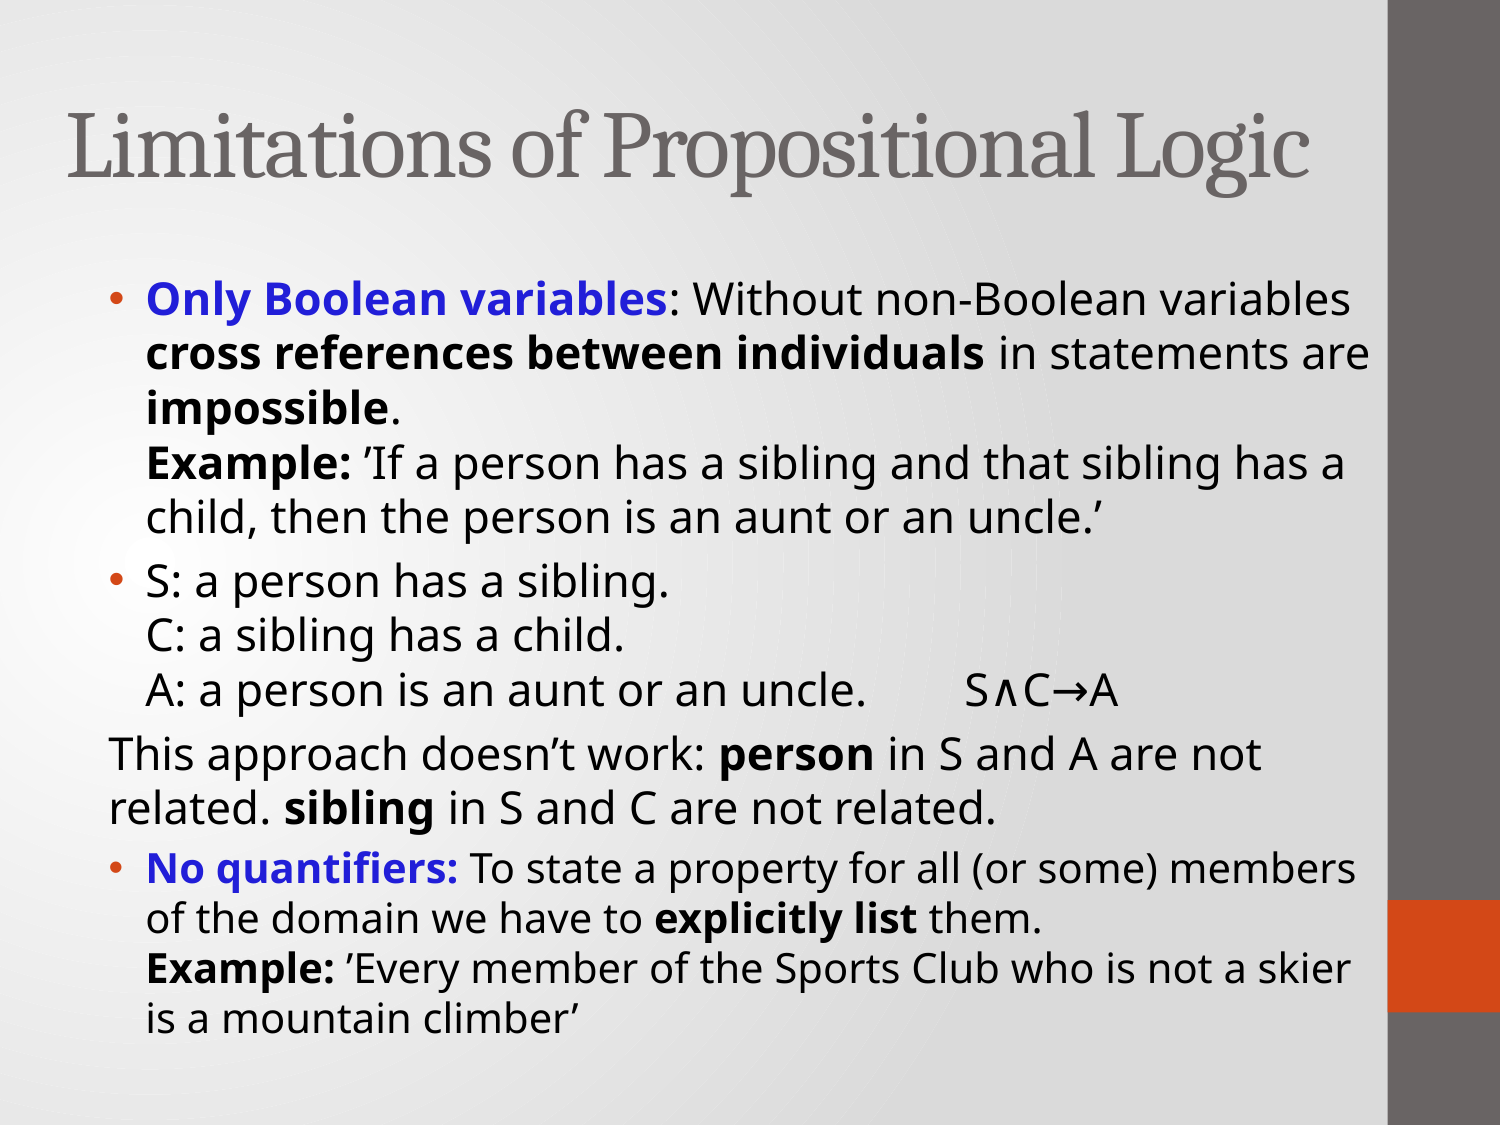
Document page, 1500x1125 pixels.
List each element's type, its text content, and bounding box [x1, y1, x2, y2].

list Only Boolean variables: Without non-Boolean variables cross references between individuals in statements are impossible. Example: ’If a person has a sibling and that sibling has a child, then the person is an aunt or an uncle.’ S: a person has a sibling. C: a sibling has a child. A: a person is an aunt or an uncle. S∧C→A This approach doesn’t work: person in S and A are not related. sibling in S and C are not related. No quantifiers: To state a property for all (or some) members of the domain we have to explicitly list them. Example: ’Every member of the Sports Club who is not a skier is a mountain climber’ [75, 262, 1400, 1050]
title Limitations of Propositional Logic [50, 45, 1400, 233]
